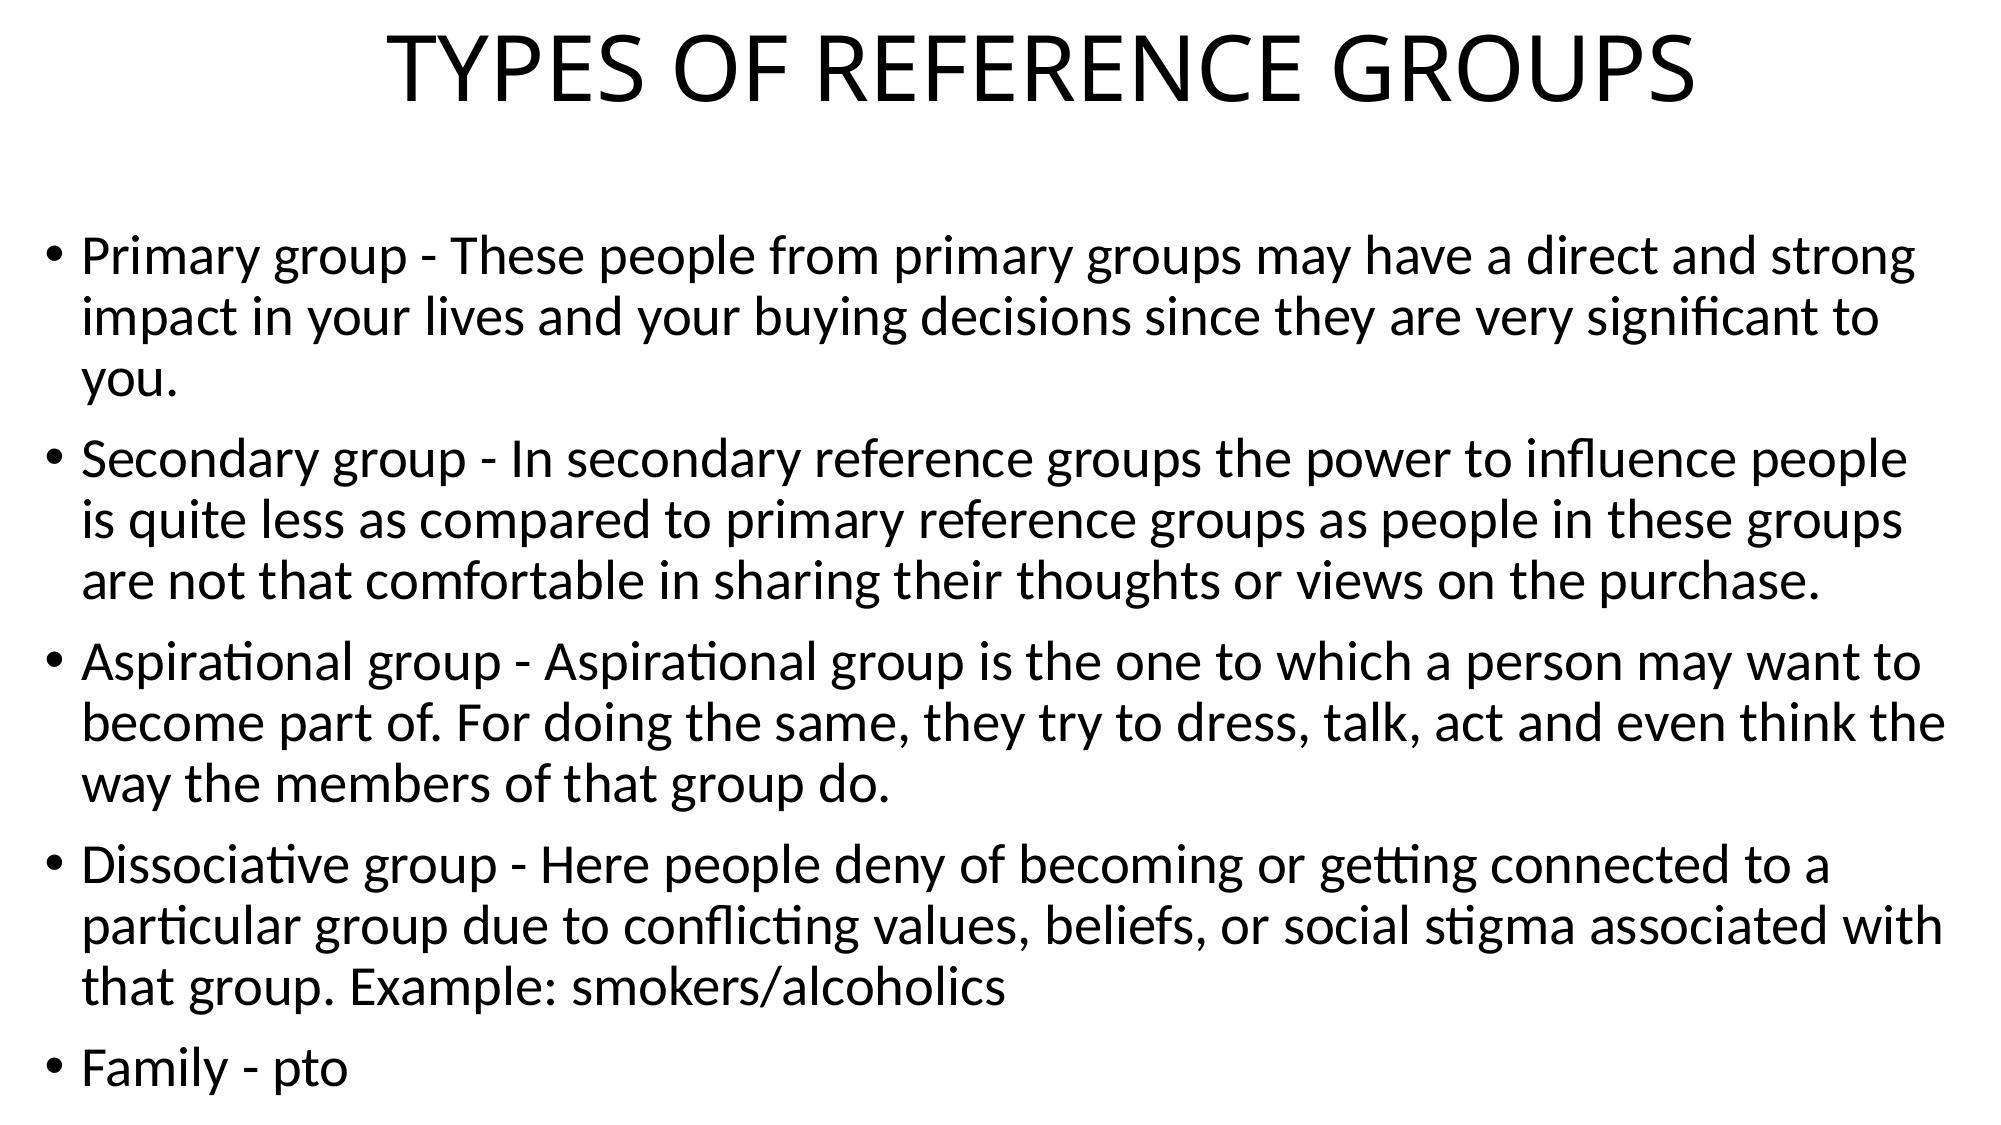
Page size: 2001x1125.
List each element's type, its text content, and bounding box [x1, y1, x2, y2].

text_box TYPES OF REFERENCE GROUPS [371, 3, 1860, 141]
text_box Primary group - These people from primary groups may have a direct and strong impact in your lives and your buying decisions since they are very significant to you. Secondary group - In secondary reference groups the power to influence people is quite less as compared to primary reference groups as people in these groups are not that comfortable in sharing their thoughts or views on the purchase. Aspirational group - Aspirational group is the one to which a person may want to become part of. For doing the same, they try to dress, talk, act and even think the way the members of that group do. Dissociative group - Here people deny of becoming or getting connected to a particular group due to conflicting values, beliefs, or social stigma associated with that group. Example: smokers/alcoholics Family - pto [29, 218, 1966, 1108]
